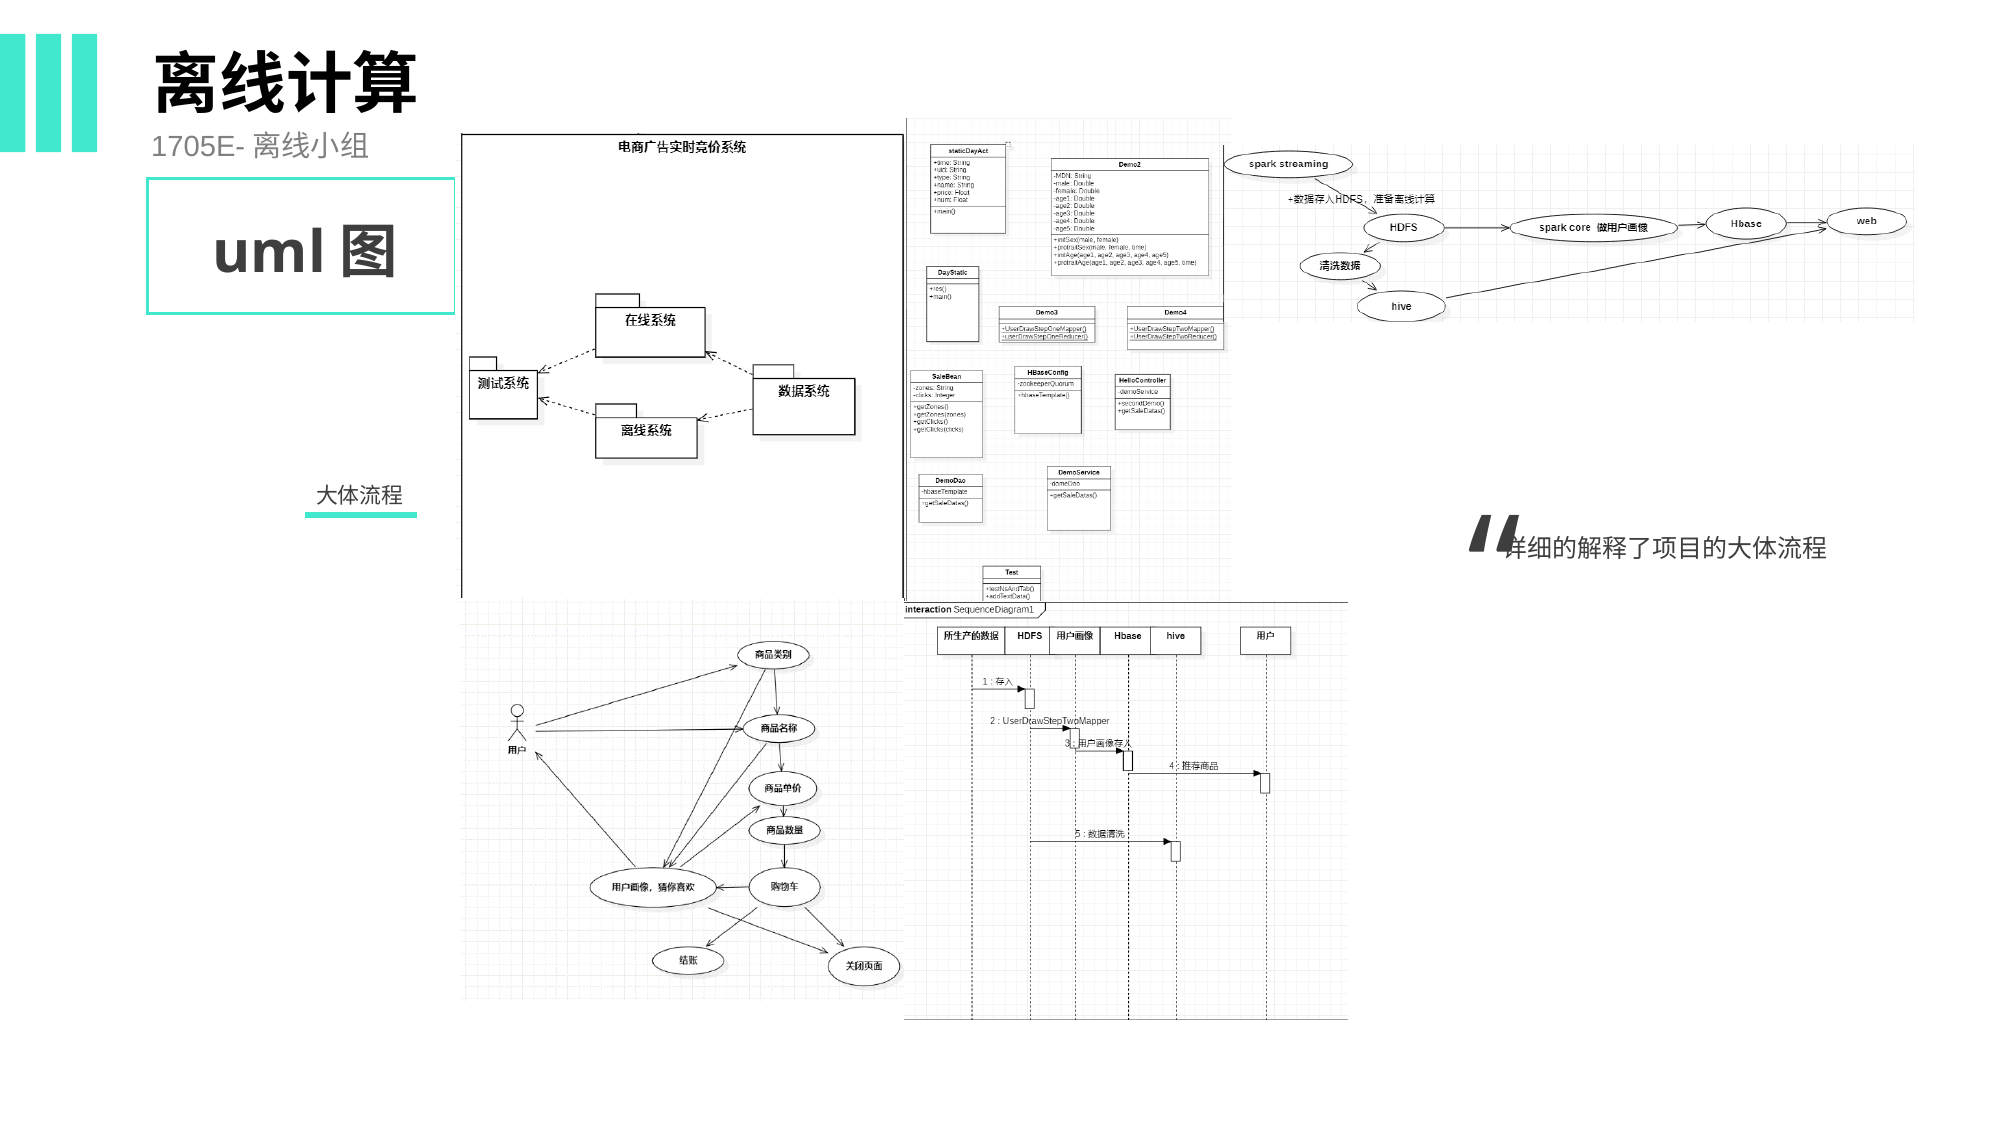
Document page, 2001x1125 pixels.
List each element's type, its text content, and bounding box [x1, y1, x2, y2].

text_box [146, 178, 455, 206]
text_box [146, 292, 455, 315]
text_box uml图 [59, 206, 455, 292]
text_box 1705E-离线小组 [136, 120, 906, 170]
text_box 离线计算 [137, 33, 435, 120]
text_box [71, 33, 98, 153]
picture [455, 118, 1915, 1020]
text_box 大体流程 [301, 461, 455, 516]
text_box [1453, 374, 1916, 663]
text_box [0, 33, 26, 153]
text_box [35, 33, 62, 153]
